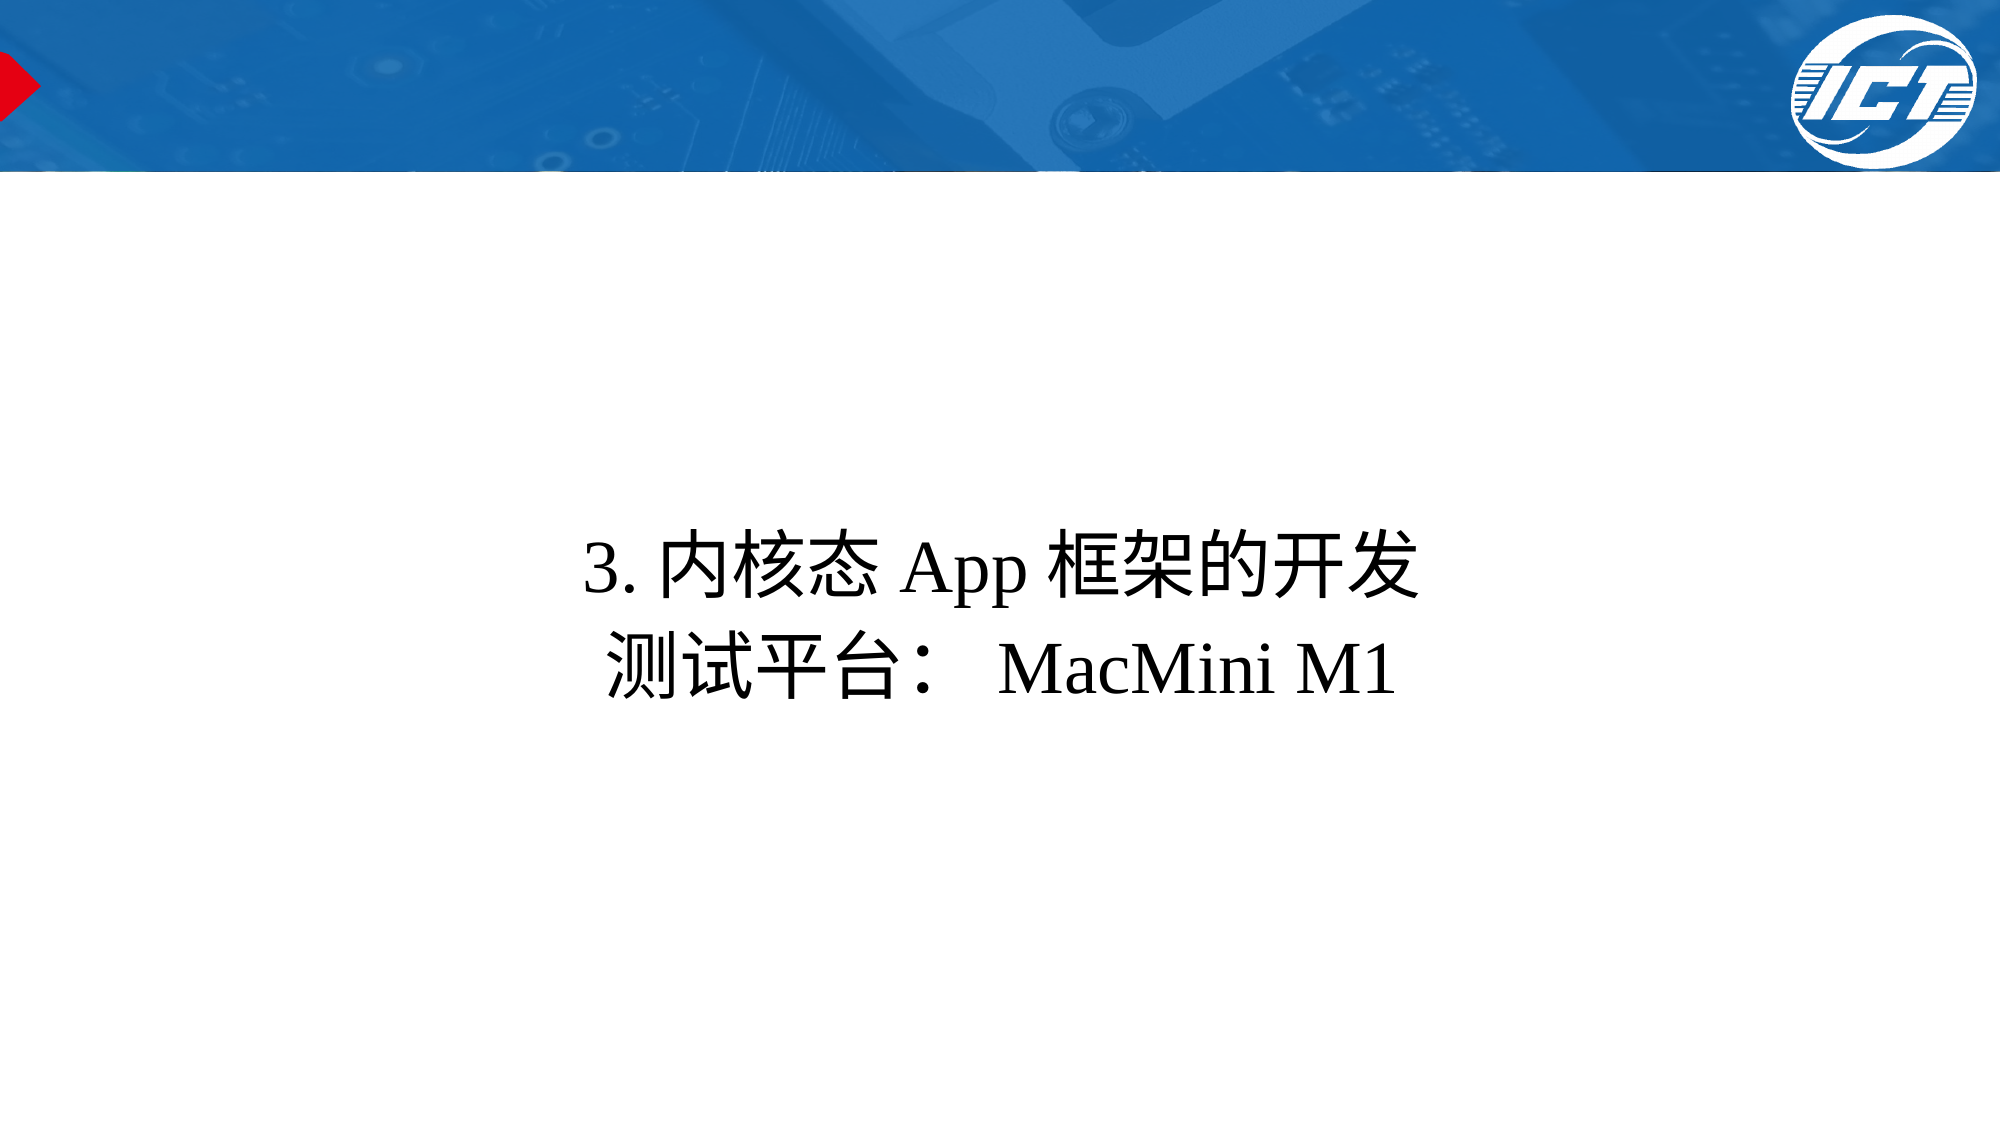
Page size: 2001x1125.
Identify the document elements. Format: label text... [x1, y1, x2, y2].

picture [1791, 15, 1977, 169]
list 3.内核态App框架的开发 测试平台：MacMini M1 [86, 247, 1918, 990]
